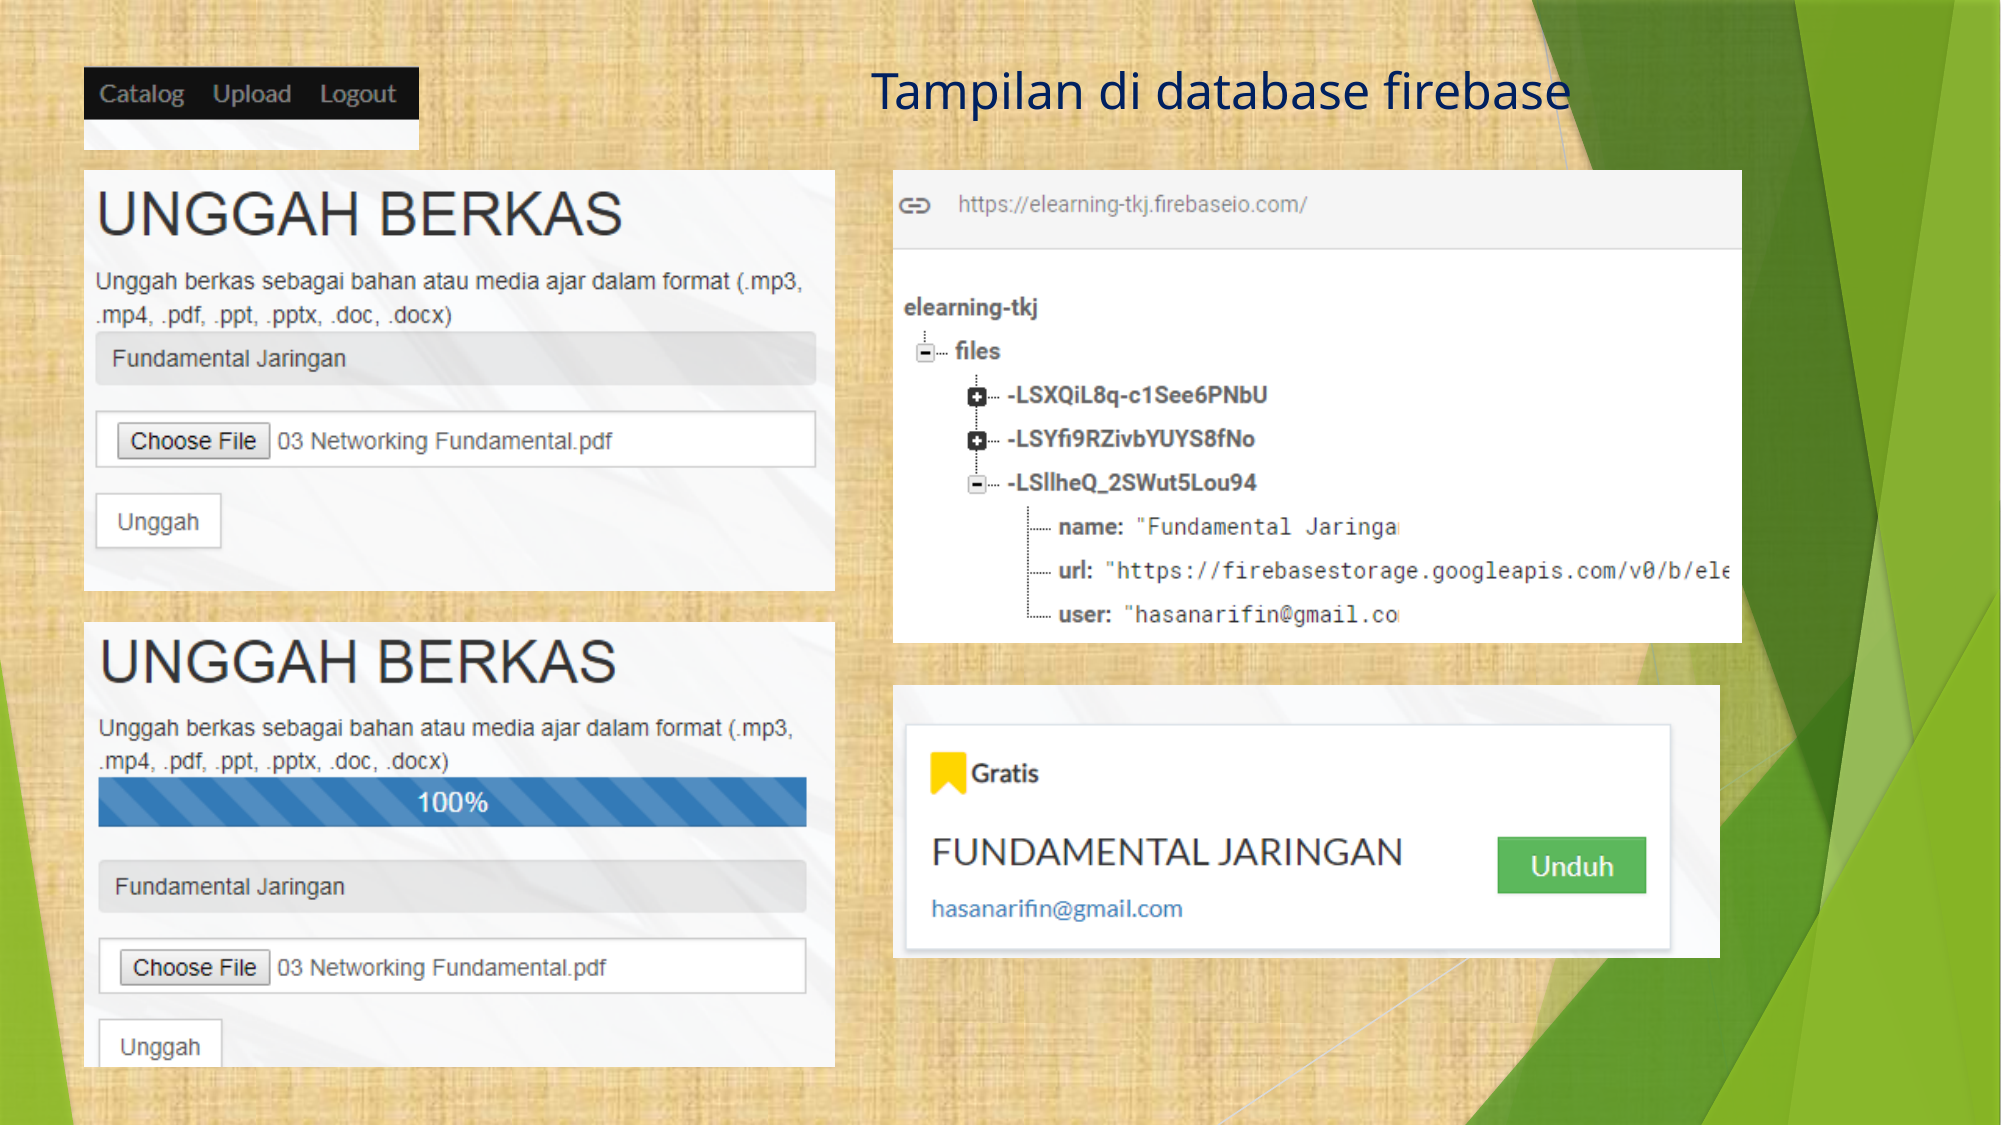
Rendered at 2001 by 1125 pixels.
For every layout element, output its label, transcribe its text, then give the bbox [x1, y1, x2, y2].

picture [0, 0, 1743, 1125]
text_box Tampilan di database firebase [856, 51, 1588, 127]
